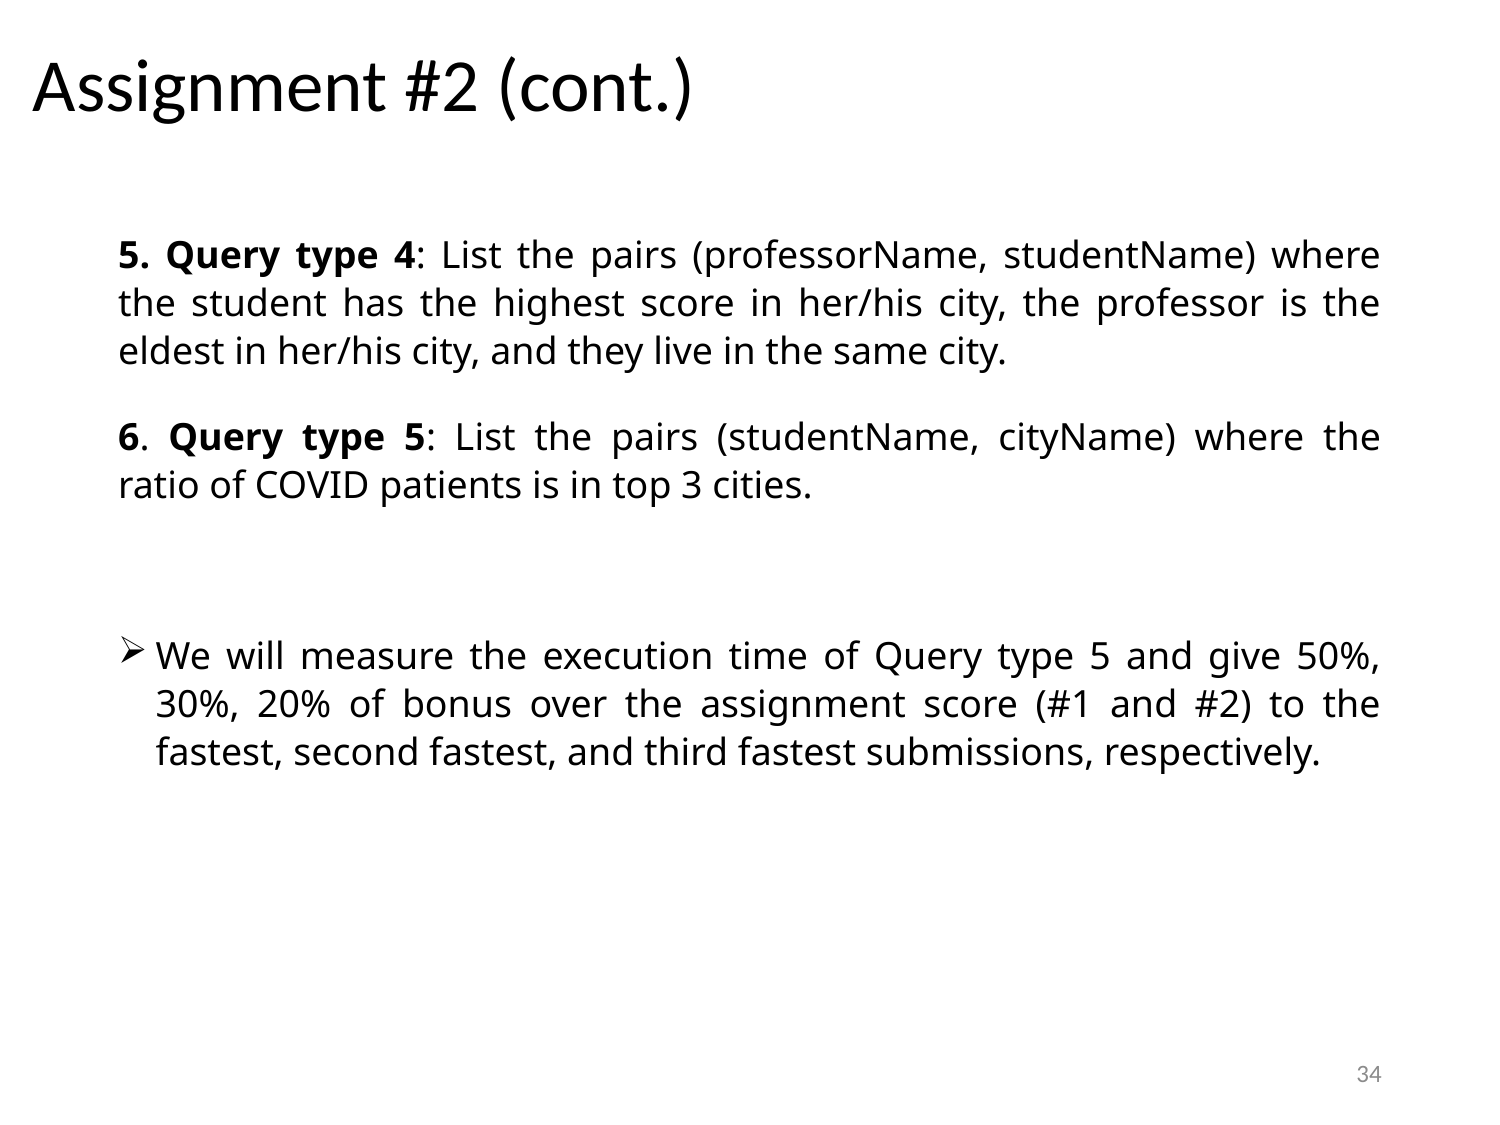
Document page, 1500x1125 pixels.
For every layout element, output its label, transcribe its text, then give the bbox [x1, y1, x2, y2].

title Assignment #2 (cont.) [17, 12, 1483, 161]
list 5. Query type 4: List the pairs (professorName, studentName) where the student has the highest score in her/his city, the professor is the eldest in her/his city, and they live in the same city. 6. Query type 5: List the pairs (studentName, cityName) where the ratio of COVID patients is in top 3 cities. We will measure the execution time of Query type 5 and give 50%, 30%, 20% of bonus over the assignment score (#1 and #2) to the fastest, second fastest, and third fastest submissions, respectively. [103, 219, 1397, 1014]
slide_number 34 [1059, 1042, 1397, 1103]
